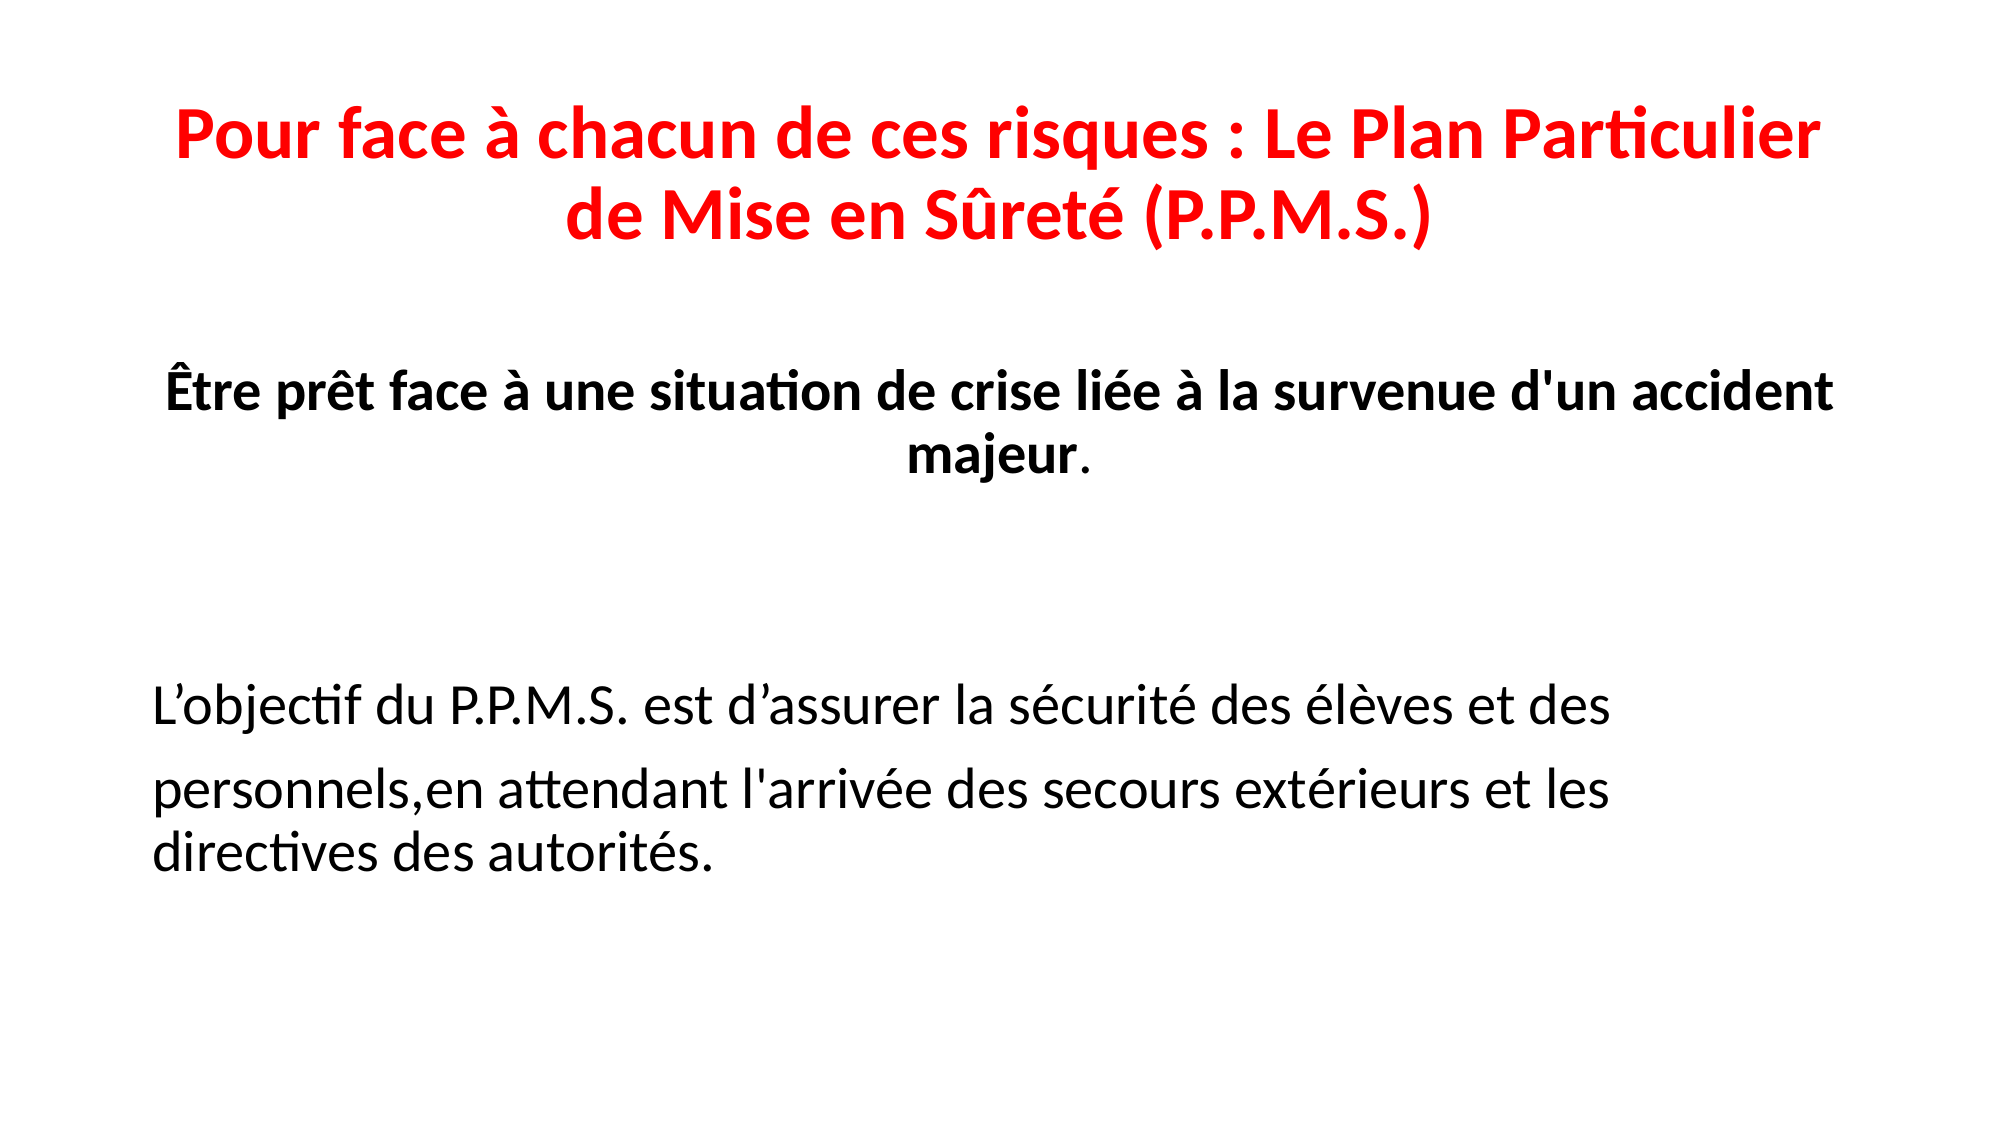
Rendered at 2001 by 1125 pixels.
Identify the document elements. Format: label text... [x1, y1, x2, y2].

list Pour face à chacun de ces risques : Le Plan Particulier de Mise en Sûreté (P.P.M.S.) Être prêt face à une situation de crise liée à la survenue d'un accident majeur. L’objectif du P.P.M.S. est d’assurer la sécurité des élèves et des personnels,en attendant l'arrivée des secours extérieurs et les directives des autorités. [137, 86, 1863, 1057]
